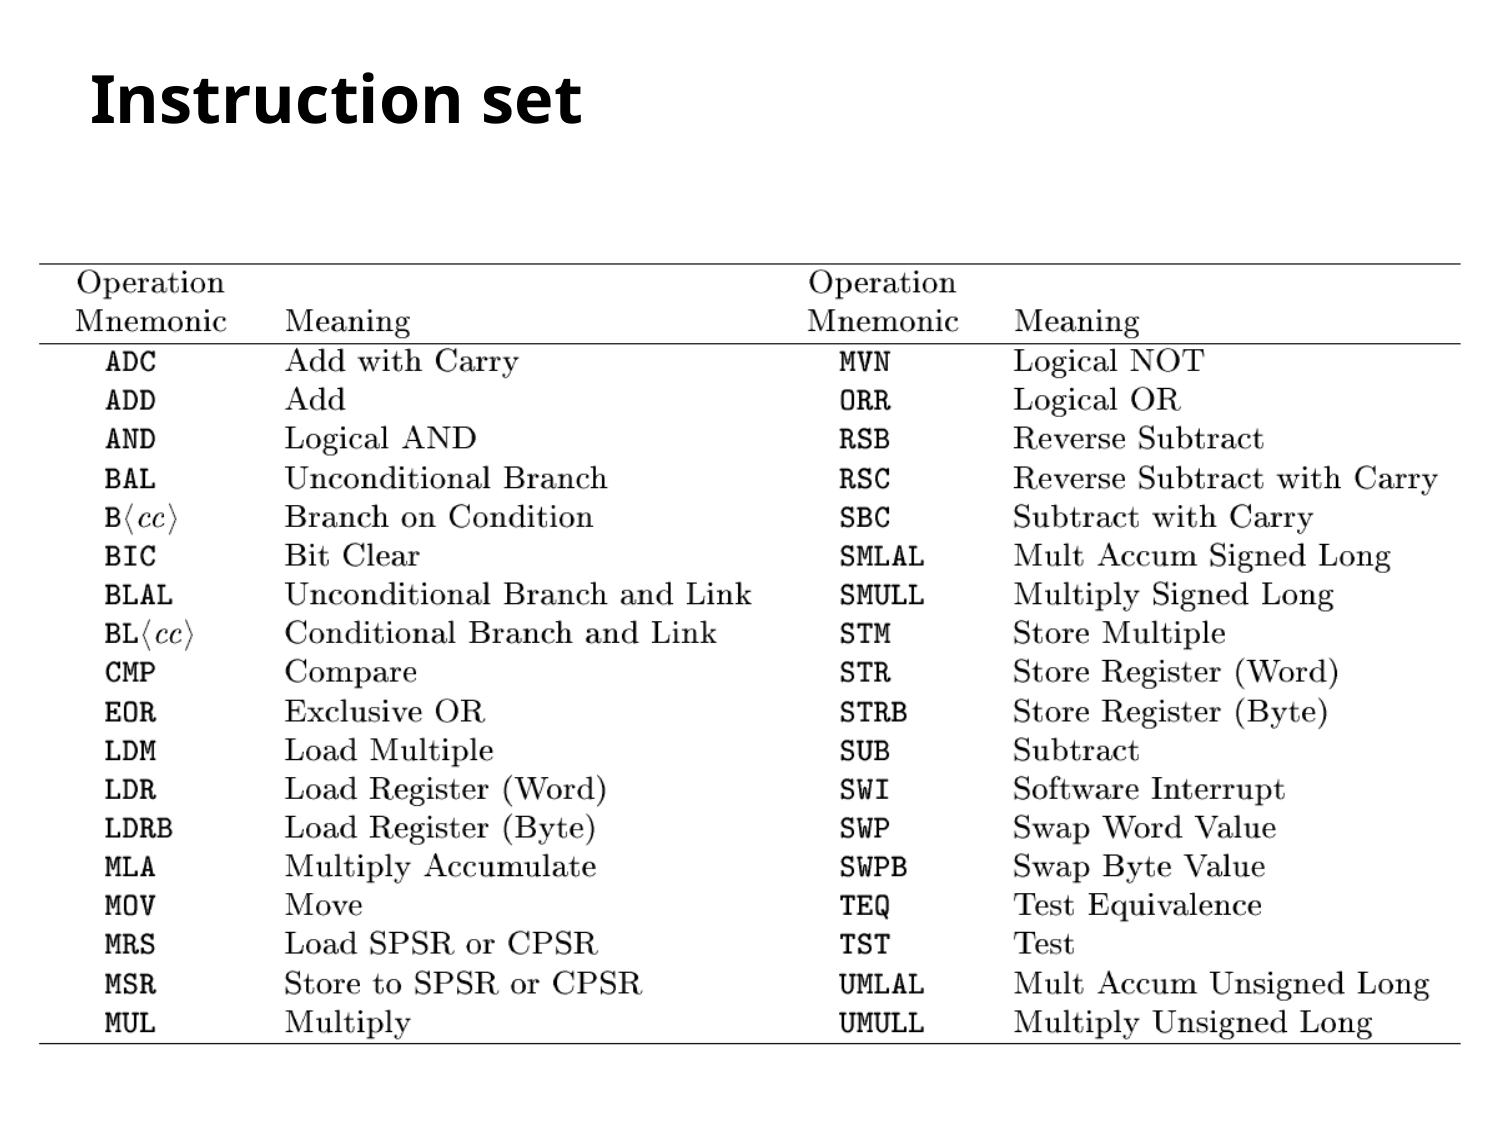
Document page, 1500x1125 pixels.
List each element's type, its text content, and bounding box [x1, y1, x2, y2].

title Instruction set [75, 45, 1425, 149]
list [33, 255, 1467, 1054]
